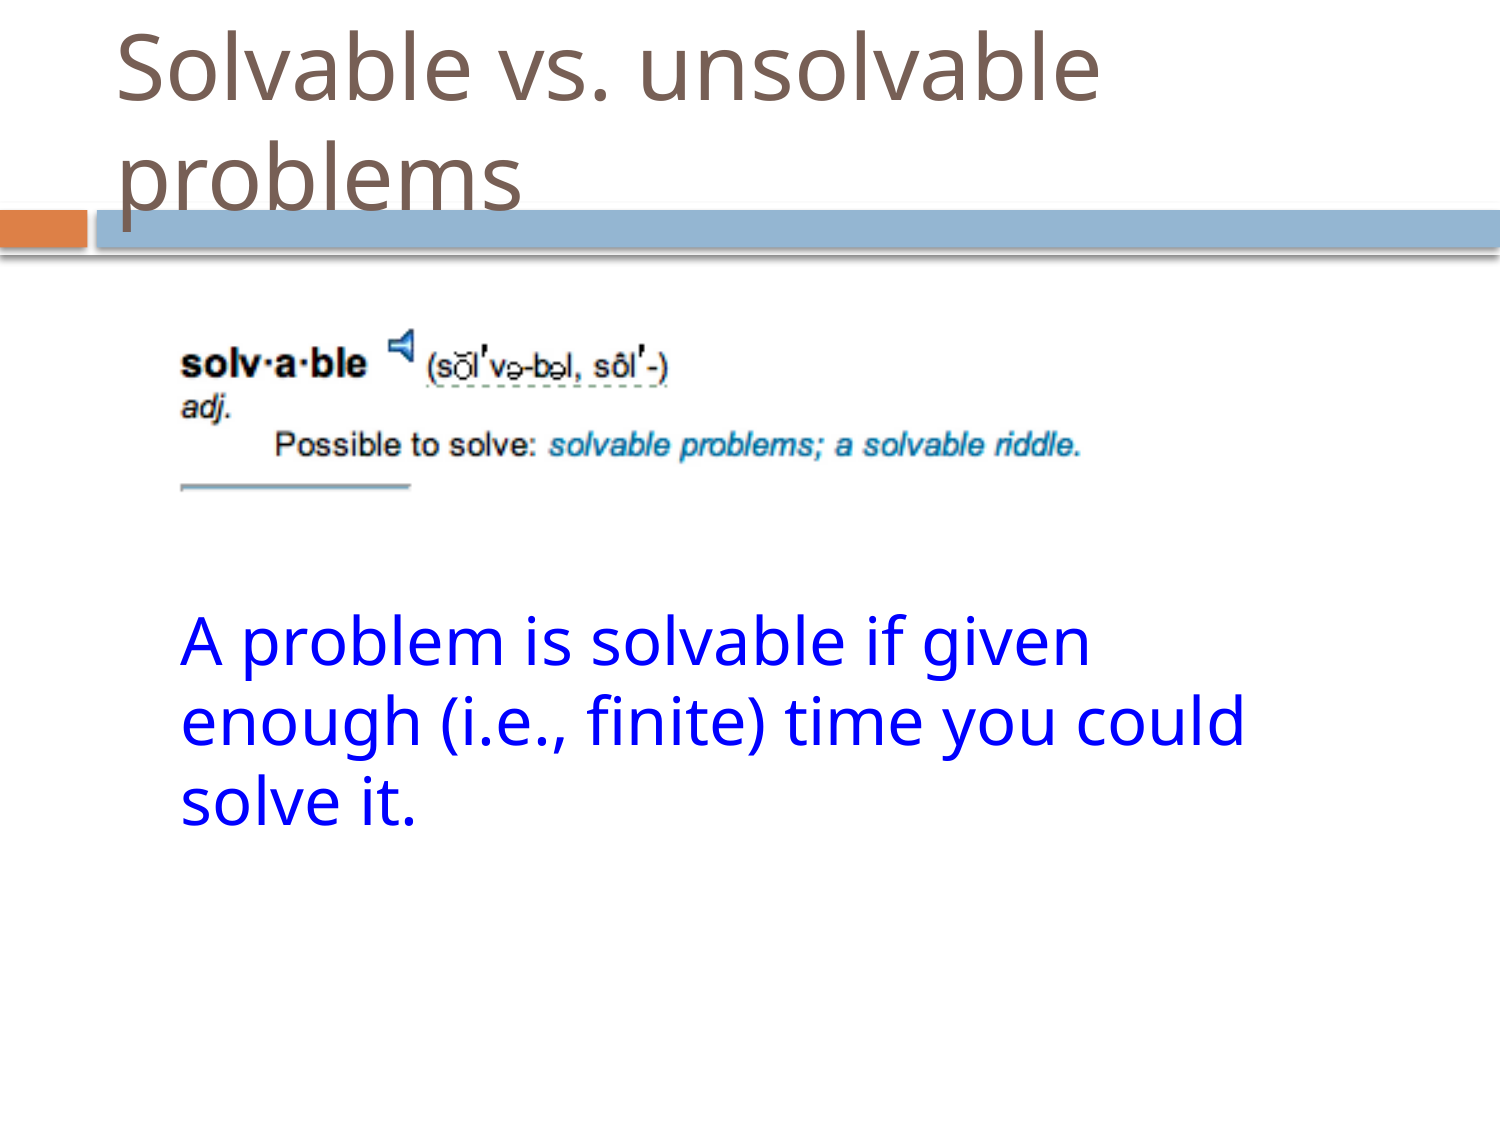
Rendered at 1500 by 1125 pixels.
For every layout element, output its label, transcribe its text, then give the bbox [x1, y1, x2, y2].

picture [165, 312, 1119, 511]
title Solvable vs. unsolvable problems [100, 37, 1438, 200]
text_box A problem is solvable if given enough (i.e., finite) time you could solve it. [166, 591, 1314, 847]
